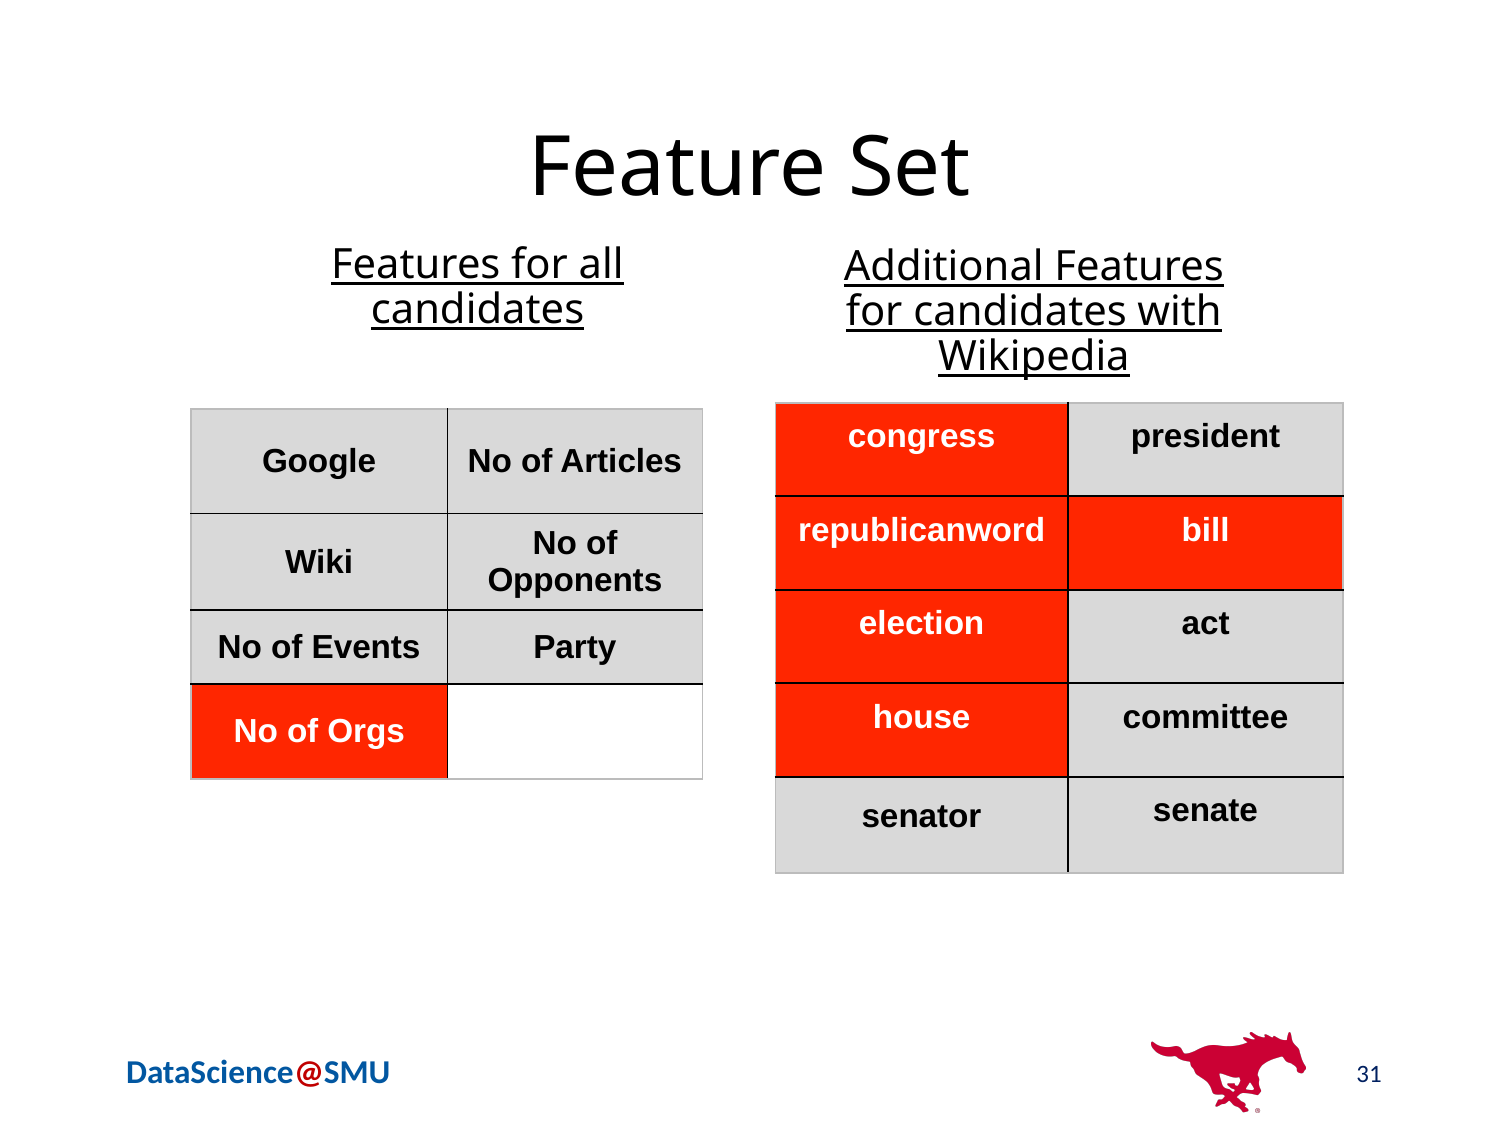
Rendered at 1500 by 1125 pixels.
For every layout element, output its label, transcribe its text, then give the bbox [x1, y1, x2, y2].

table_cell Wiki [192, 514, 447, 609]
table_header No of Articles [448, 410, 702, 513]
table_cell senator [776, 778, 1067, 872]
table_cell No of Opponents [448, 514, 702, 609]
table_cell bill [1069, 497, 1342, 589]
table_cell [448, 685, 702, 778]
table_cell house [776, 684, 1067, 776]
table_header congress [776, 404, 1067, 495]
table_header Google [192, 410, 447, 513]
table_cell Party [448, 611, 702, 683]
picture [1151, 1103, 1306, 1113]
text_box Additional Features for candidates with Wikipedia [808, 277, 1259, 348]
table_cell committee [1069, 684, 1342, 776]
picture [1151, 1032, 1306, 1042]
table_cell No of Events [192, 611, 447, 683]
table_header president [1069, 404, 1342, 495]
table_cell republicanword [776, 497, 1067, 589]
table_cell senate [1069, 778, 1342, 872]
slide_number 31 [1059, 1042, 1397, 1103]
table_cell No of Orgs [192, 685, 447, 778]
table_cell election [776, 591, 1067, 682]
title Feature Set [103, 59, 1397, 278]
text_box Features for all candidates [252, 252, 703, 323]
table_cell act [1069, 591, 1342, 682]
